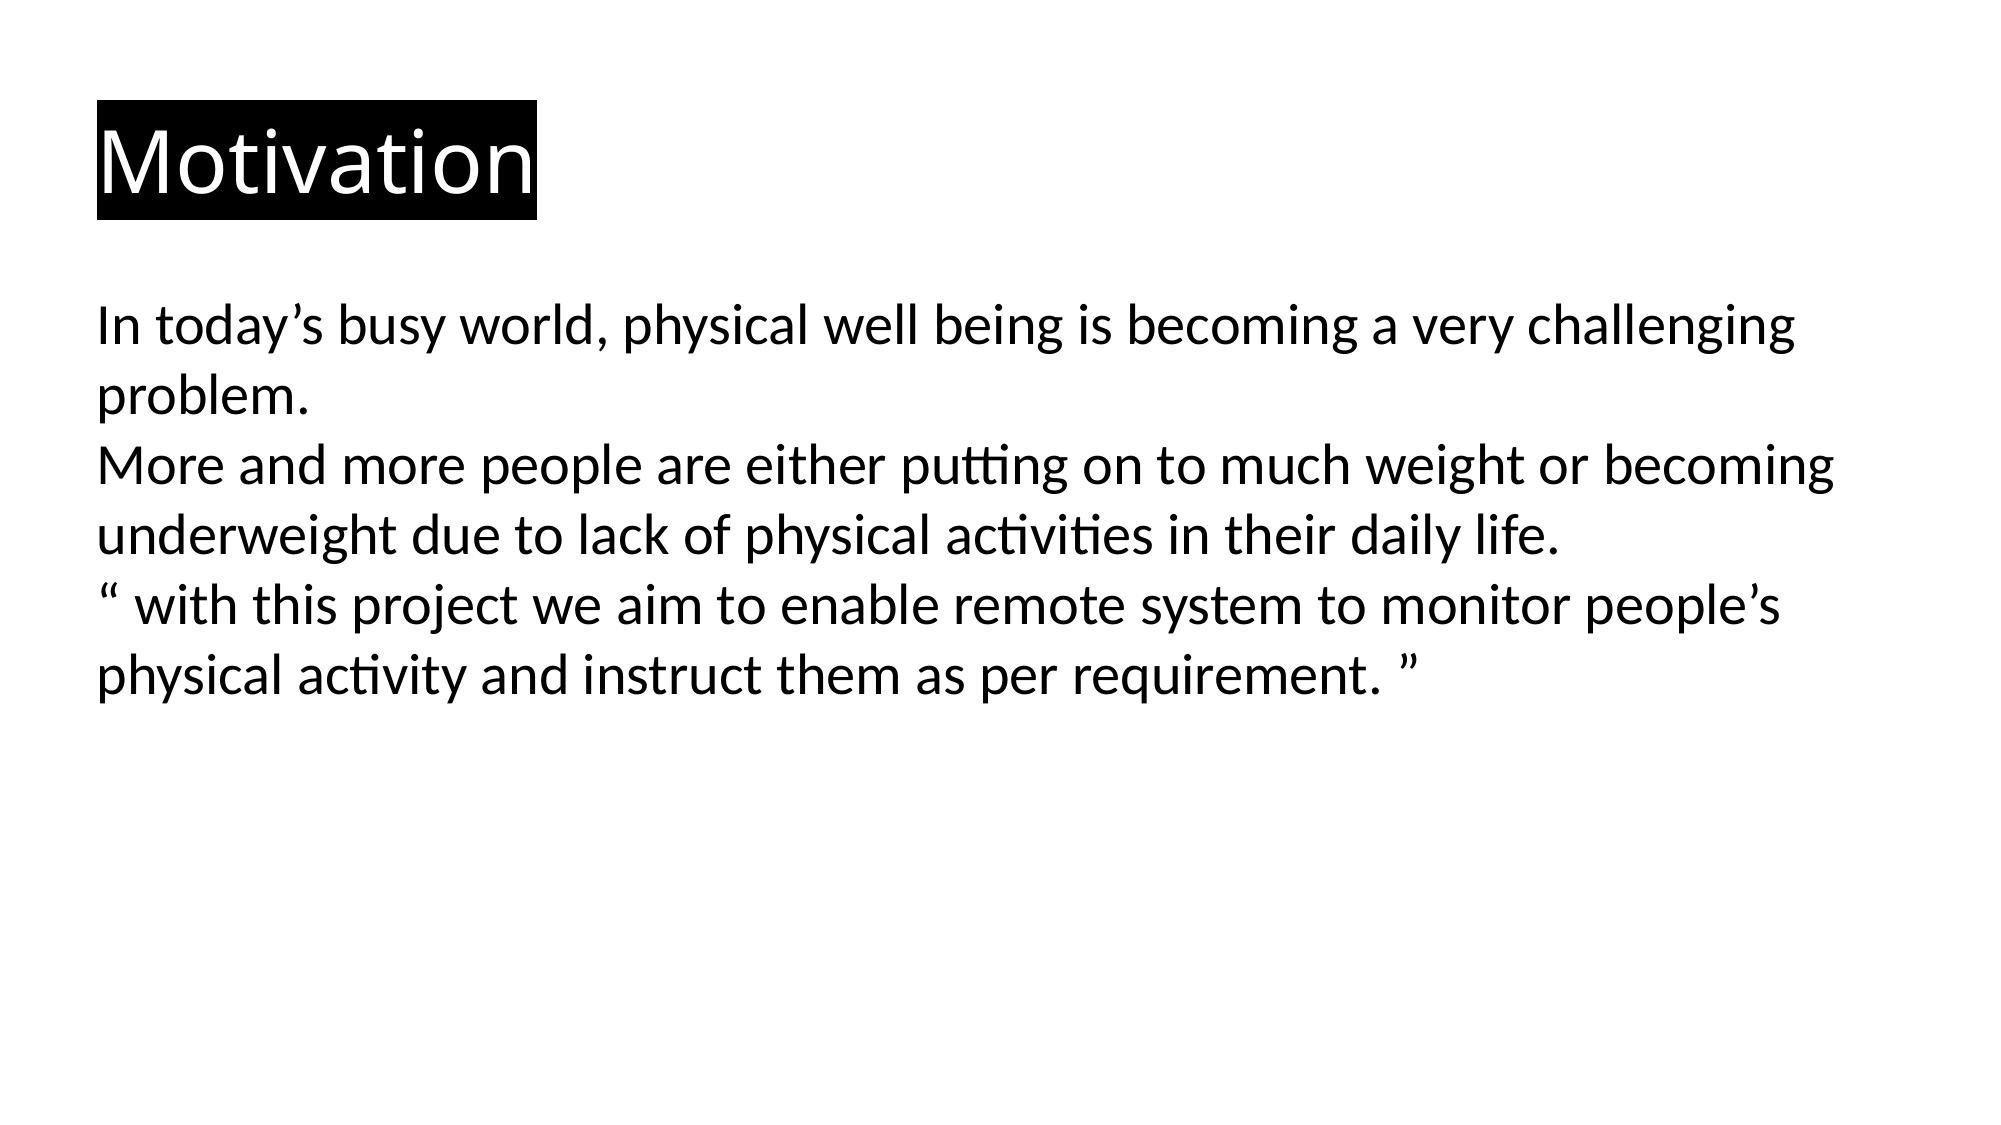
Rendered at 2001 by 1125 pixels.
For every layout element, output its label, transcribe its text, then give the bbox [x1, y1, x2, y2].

text_box Motivation In today’s busy world, physical well being is becoming a very challenging problem. More and more people are either putting on to much weight or becoming underweight due to lack of physical activities in their daily life. “ with this project we aim to enable remote system to monitor people’s physical activity and instruct them as per requirement. ” [81, 91, 1919, 1034]
